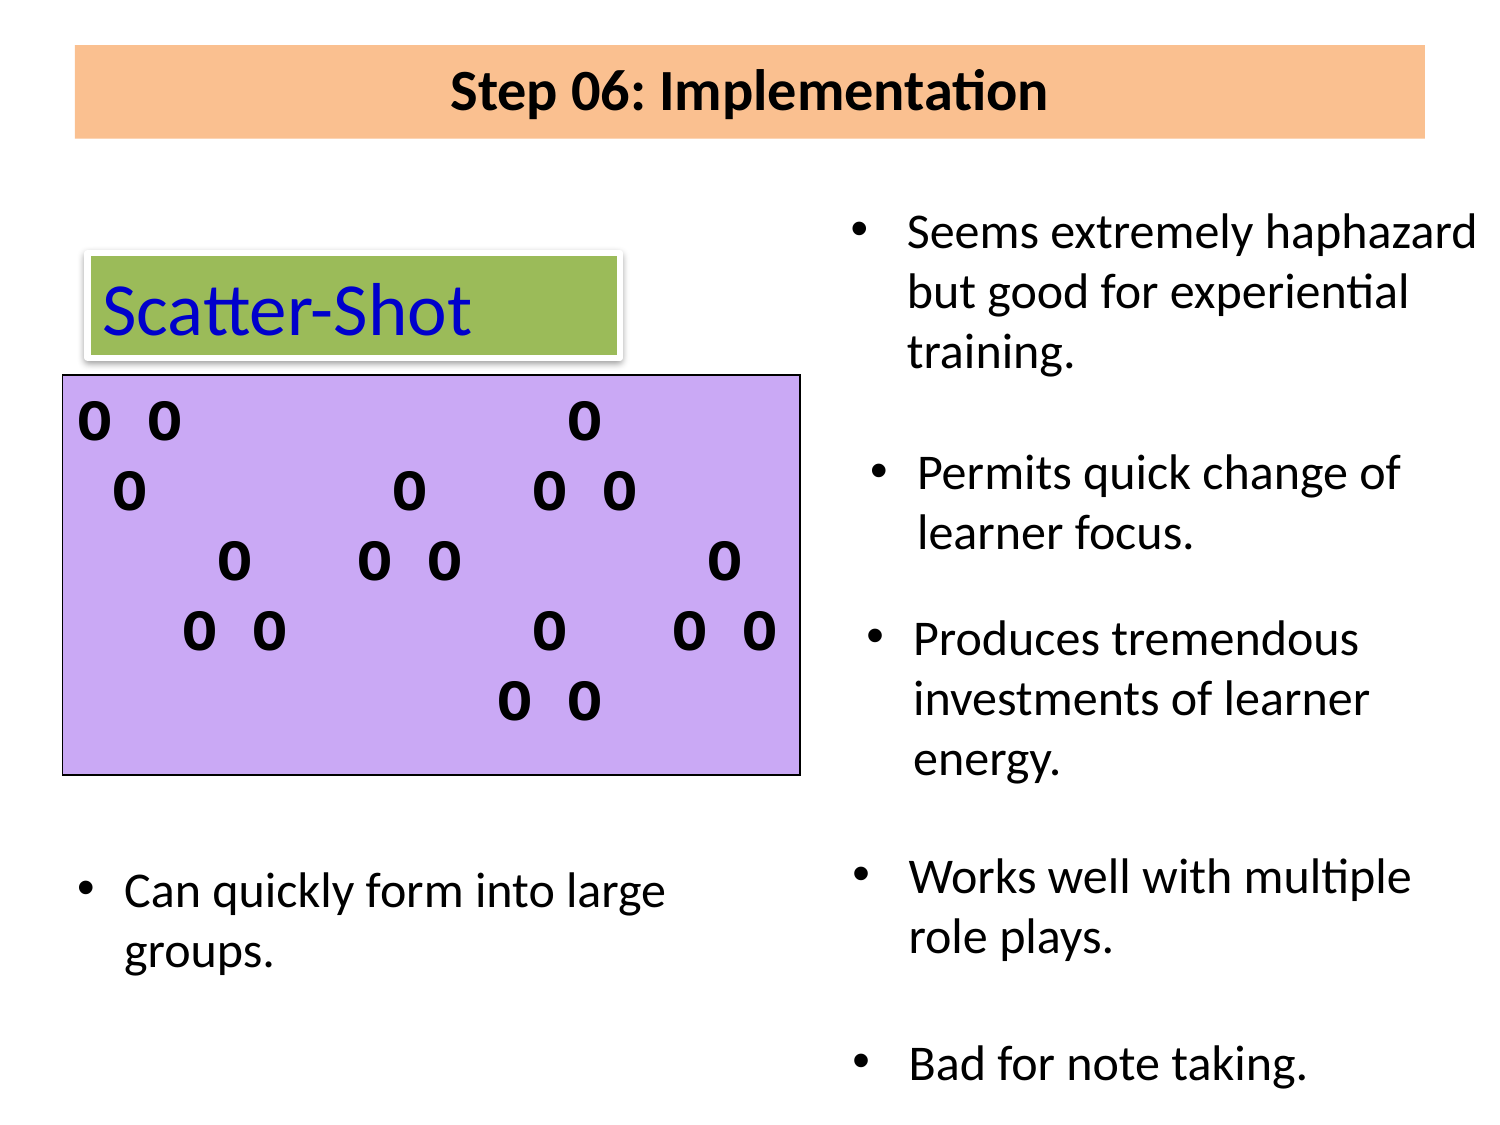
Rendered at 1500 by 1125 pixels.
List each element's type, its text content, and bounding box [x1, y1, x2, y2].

text_box Step 06: Implementation [74, 45, 1425, 139]
text_box Scatter-Shot [84, 250, 623, 361]
text_box Produces tremendous investments of learner energy. [851, 597, 1477, 812]
text_box Works well with multiple role plays. [837, 836, 1463, 1000]
text_box Can quickly form into large groups. [62, 849, 715, 1000]
text_box O O O O O O O O O O O O O O O O O O [62, 375, 800, 775]
text_box Permits quick change of learner focus. [855, 432, 1477, 575]
text_box Seems extremely haphazard but good for experiential training. [835, 191, 1500, 383]
text_box Bad for note taking. [837, 1023, 1399, 1099]
